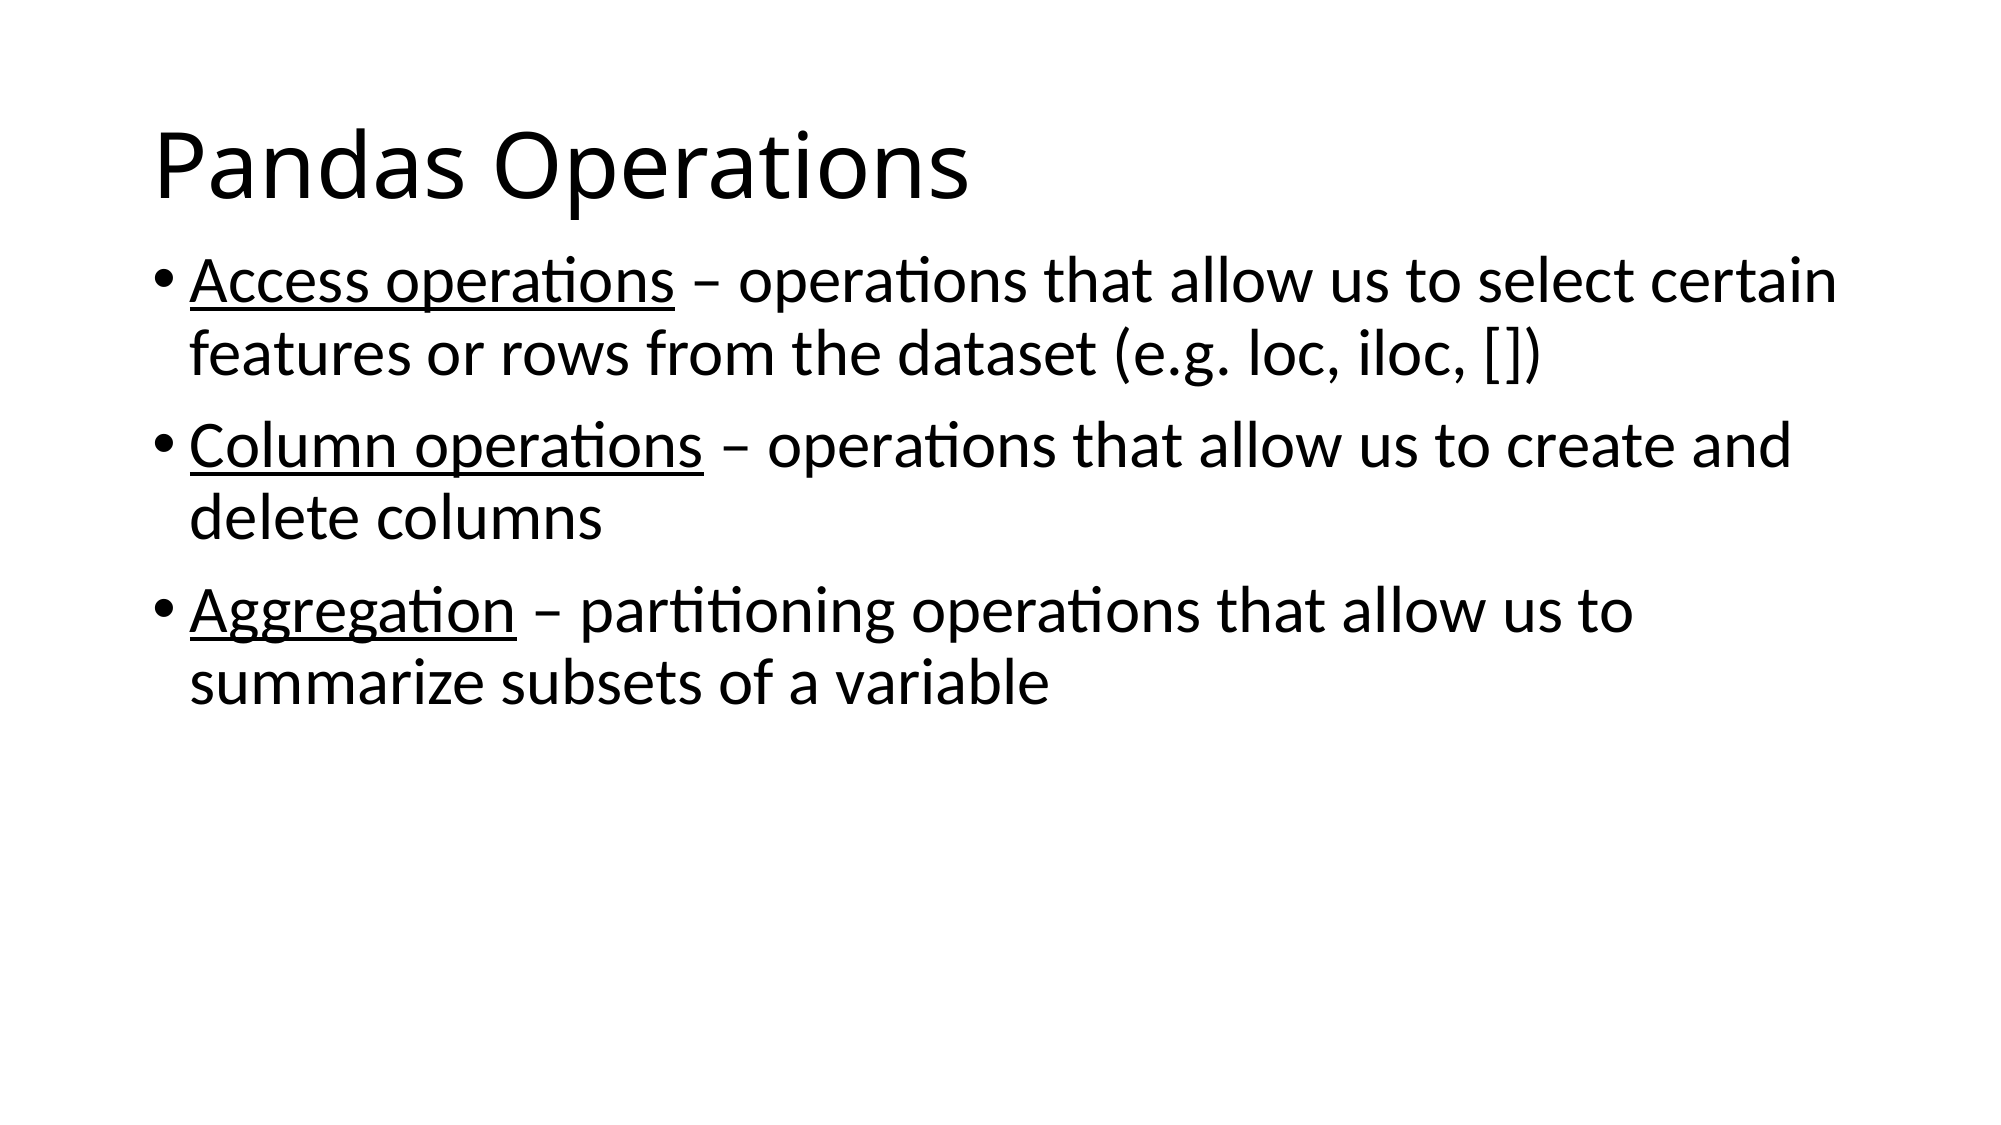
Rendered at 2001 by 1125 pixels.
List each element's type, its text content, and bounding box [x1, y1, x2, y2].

list Access operations – operations that allow us to select certain features or rows from the dataset (e.g. loc, iloc, []) Column operations – operations that allow us to create and delete columns Aggregation – partitioning operations that allow us to summarize subsets of a variable [137, 237, 1863, 1014]
title Pandas Operations [137, 59, 1863, 237]
